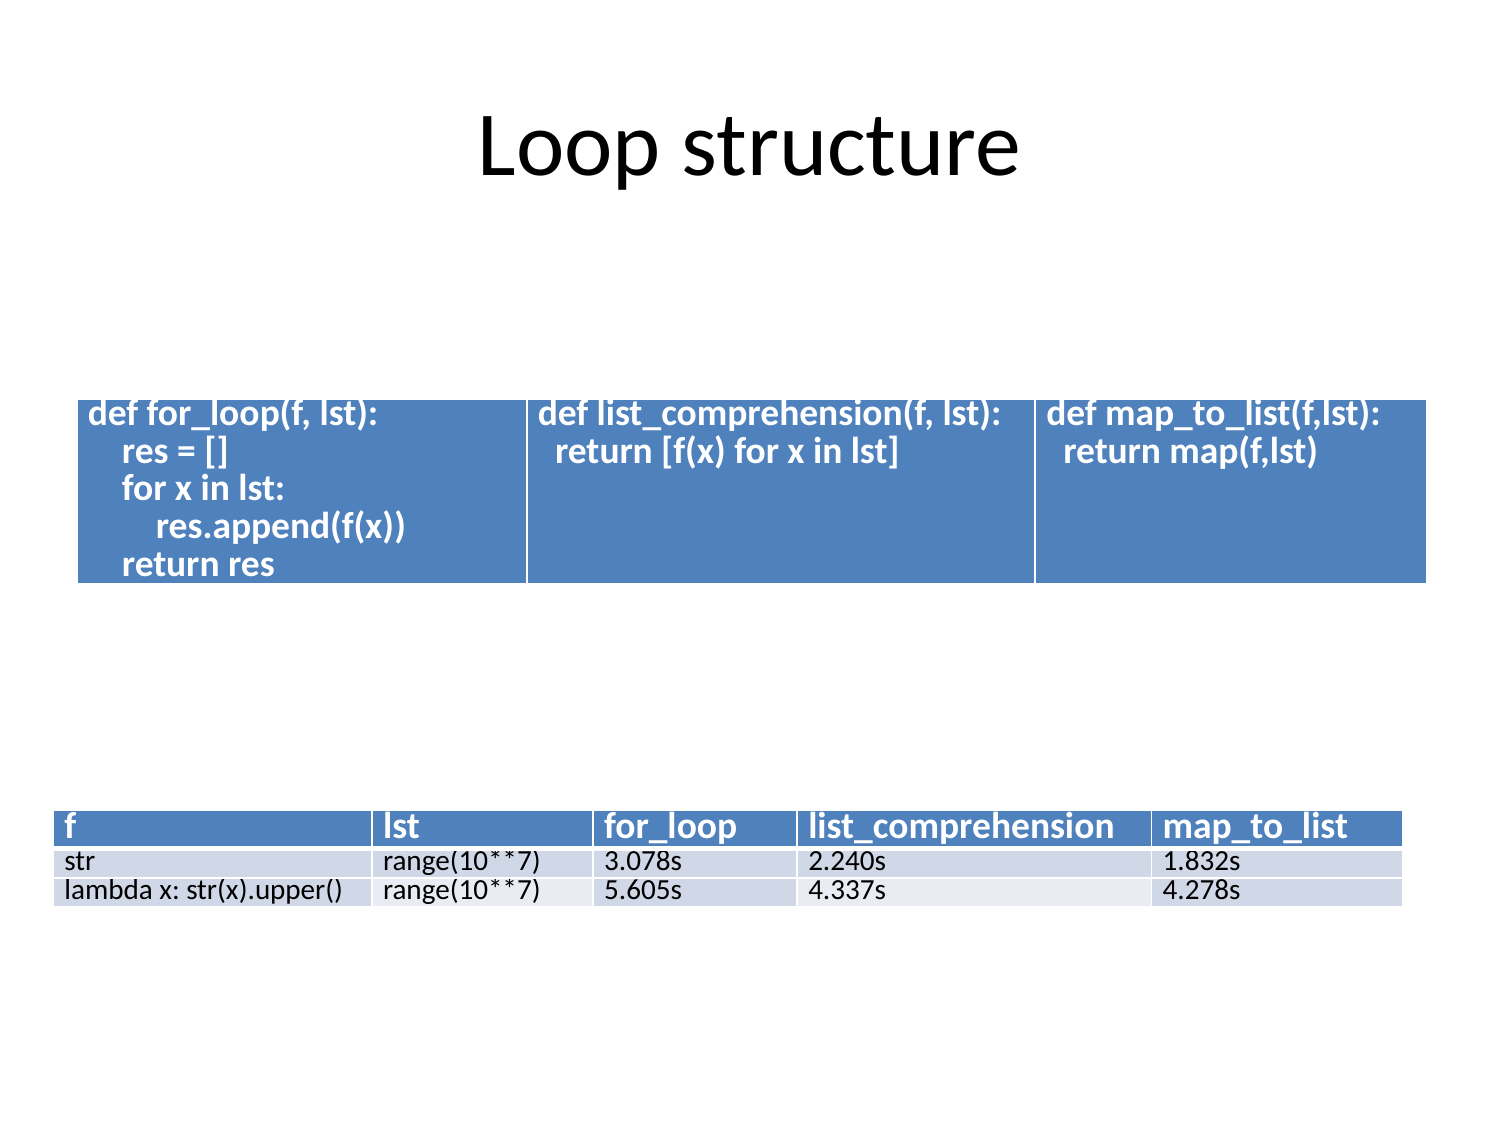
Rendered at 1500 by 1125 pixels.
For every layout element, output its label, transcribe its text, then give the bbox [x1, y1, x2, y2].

table_header for_loop [594, 811, 796, 846]
table_header def for_loop(f, lst): res = [] for x in lst: res.append(f(x)) return res [78, 400, 526, 583]
table_header lst [373, 811, 592, 846]
table_header f [54, 811, 371, 846]
table_cell 4.278s [1152, 879, 1402, 906]
title Loop structure [75, 45, 1425, 233]
table_cell range(10**7) [373, 879, 592, 906]
table_cell 3.078s [594, 851, 796, 877]
table_cell 2.240s [798, 851, 1151, 877]
table_cell range(10**7) [373, 851, 592, 877]
table_cell str [54, 851, 371, 877]
table_header def map_to_list(f,lst): return map(f,lst) [1036, 400, 1426, 583]
table_header map_to_list [1152, 811, 1402, 846]
table_header def list_comprehension(f, lst): return [f(x) for x in lst] [528, 400, 1034, 583]
table_cell 5.605s [594, 879, 796, 906]
table_cell lambda x: str(x).upper() [54, 879, 371, 906]
table_header list_comprehension [798, 811, 1151, 846]
table_cell 1.832s [1152, 851, 1402, 877]
table_cell 4.337s [798, 879, 1151, 906]
